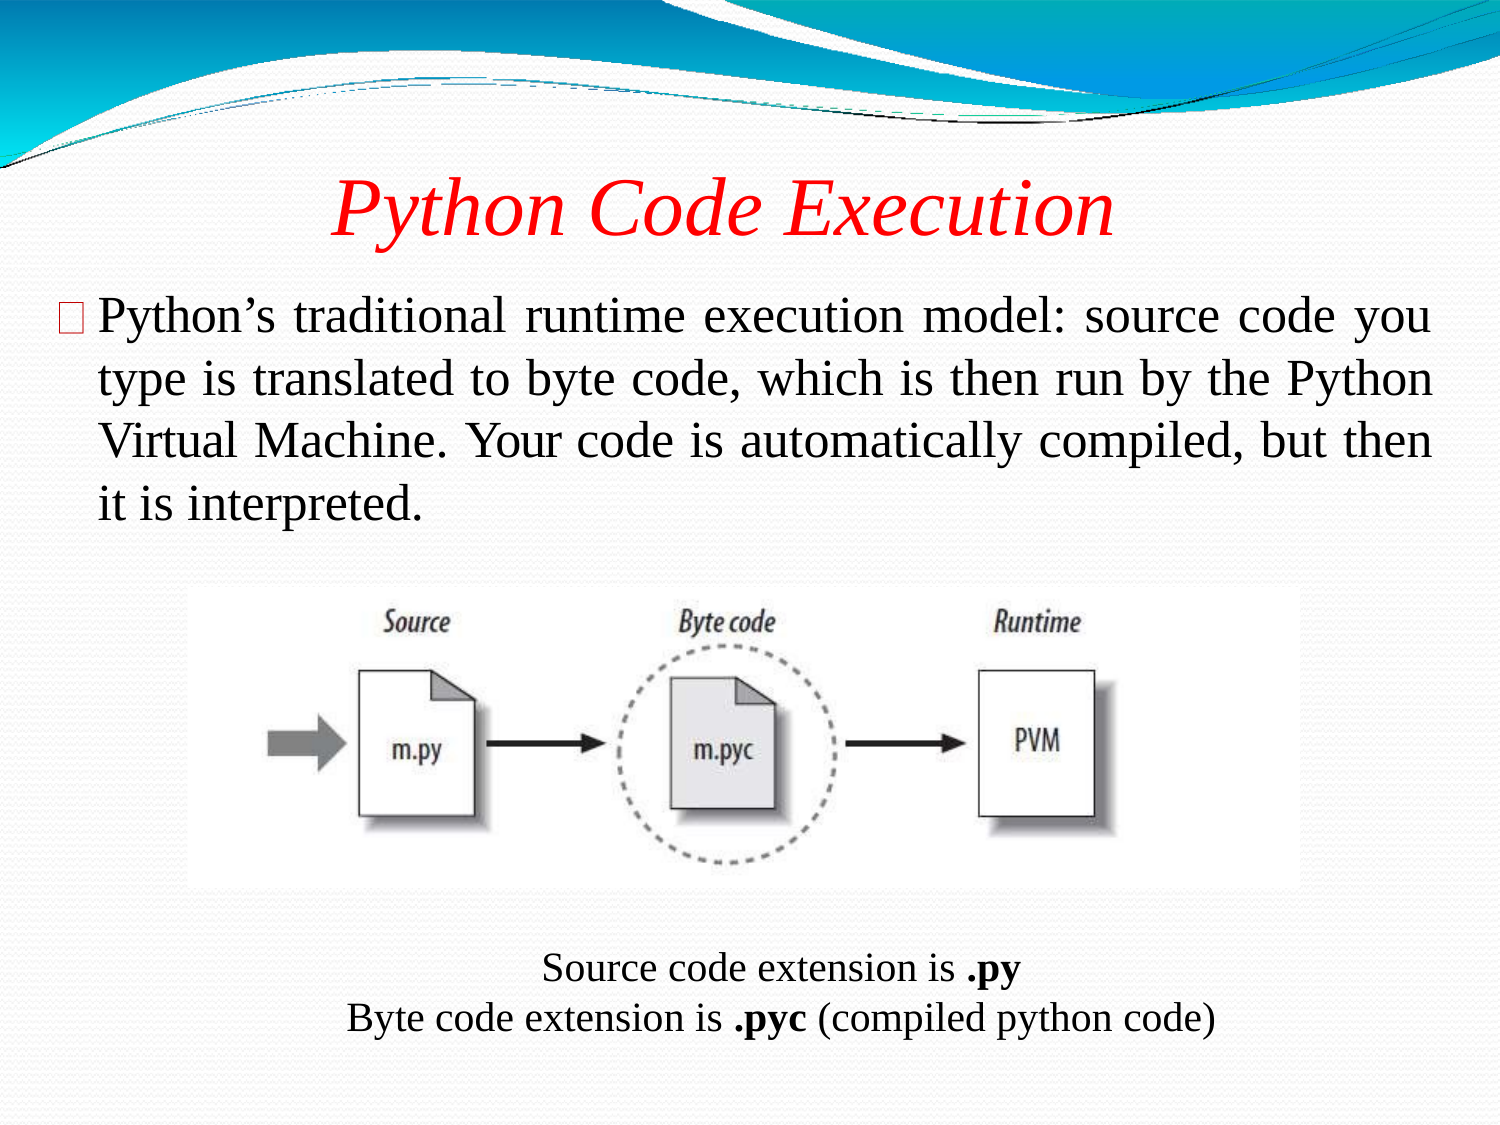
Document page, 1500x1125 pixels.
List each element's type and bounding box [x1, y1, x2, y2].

text_box [0, 0, 1500, 1125]
